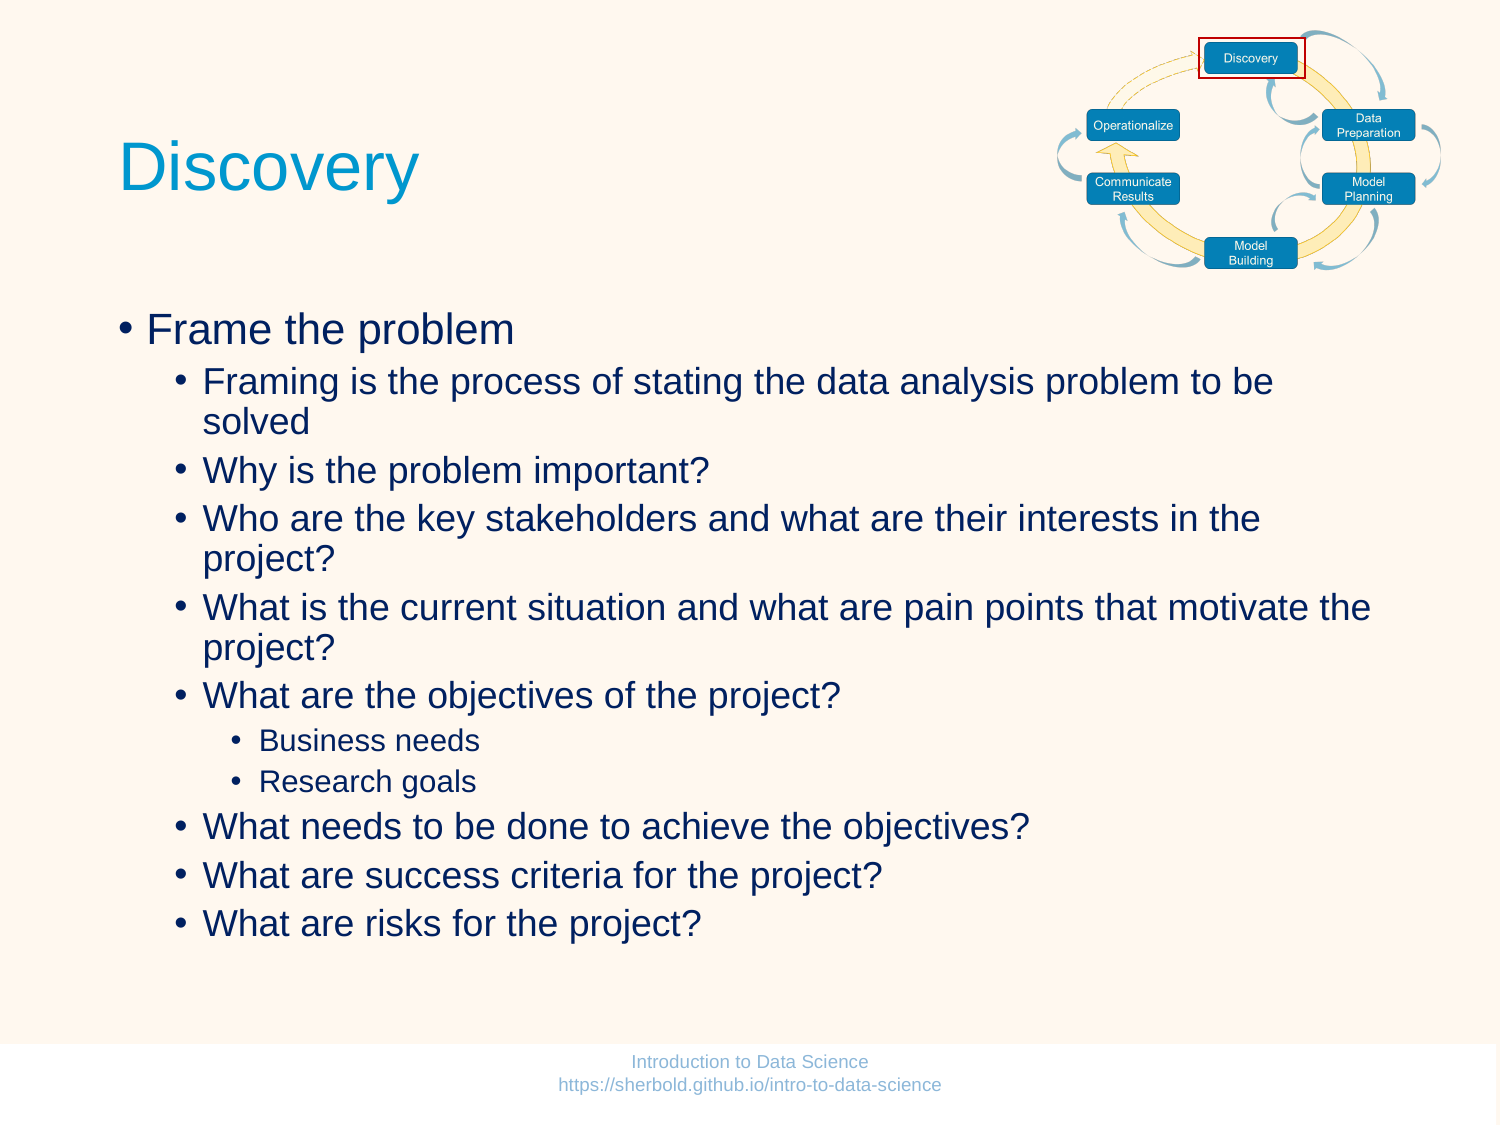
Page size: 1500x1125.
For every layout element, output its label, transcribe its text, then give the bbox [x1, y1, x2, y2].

list Frame the problem Framing is the process of stating the data analysis problem to be solved Why is the problem important? Who are the key stakeholders and what are their interests in the project? What is the current situation and what are pain points that motivate the project? What are the objectives of the project? Business needs Research goals What needs to be done to achieve the objectives? What are success criteria for the project? What are risks for the project? [103, 299, 1397, 1014]
picture [1057, 30, 1441, 275]
footer Introduction to Data Science https://sherbold.github.io/intro-to-data-science [496, 1042, 1004, 1103]
title Discovery [103, 59, 1053, 278]
